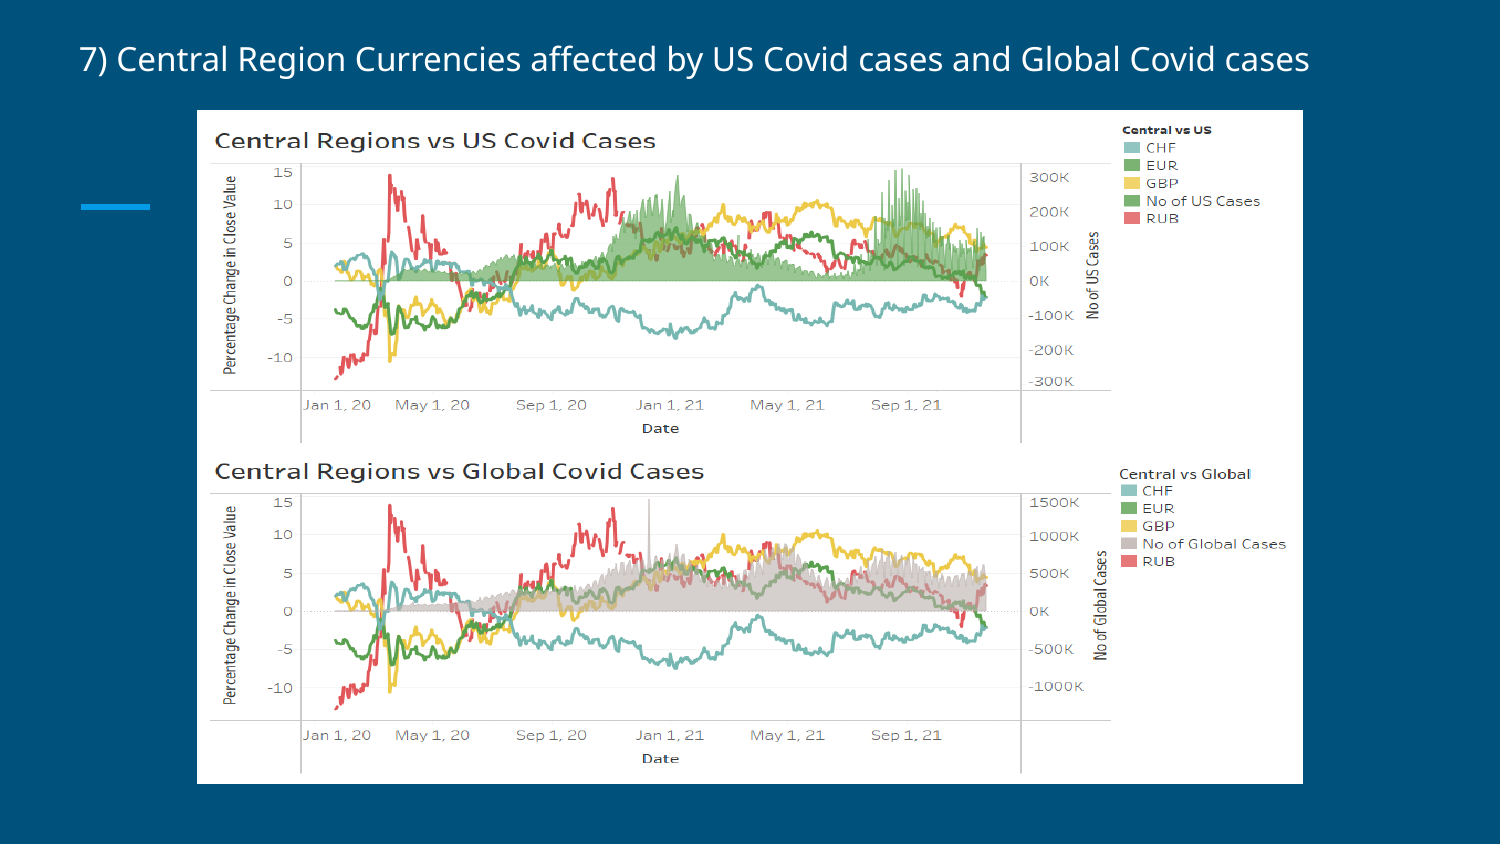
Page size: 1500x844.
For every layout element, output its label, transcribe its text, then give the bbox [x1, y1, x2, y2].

title 7) Central Region Currencies affected by US Covid cases and Global Covid cases [63, 37, 1437, 94]
picture [198, 111, 1302, 783]
